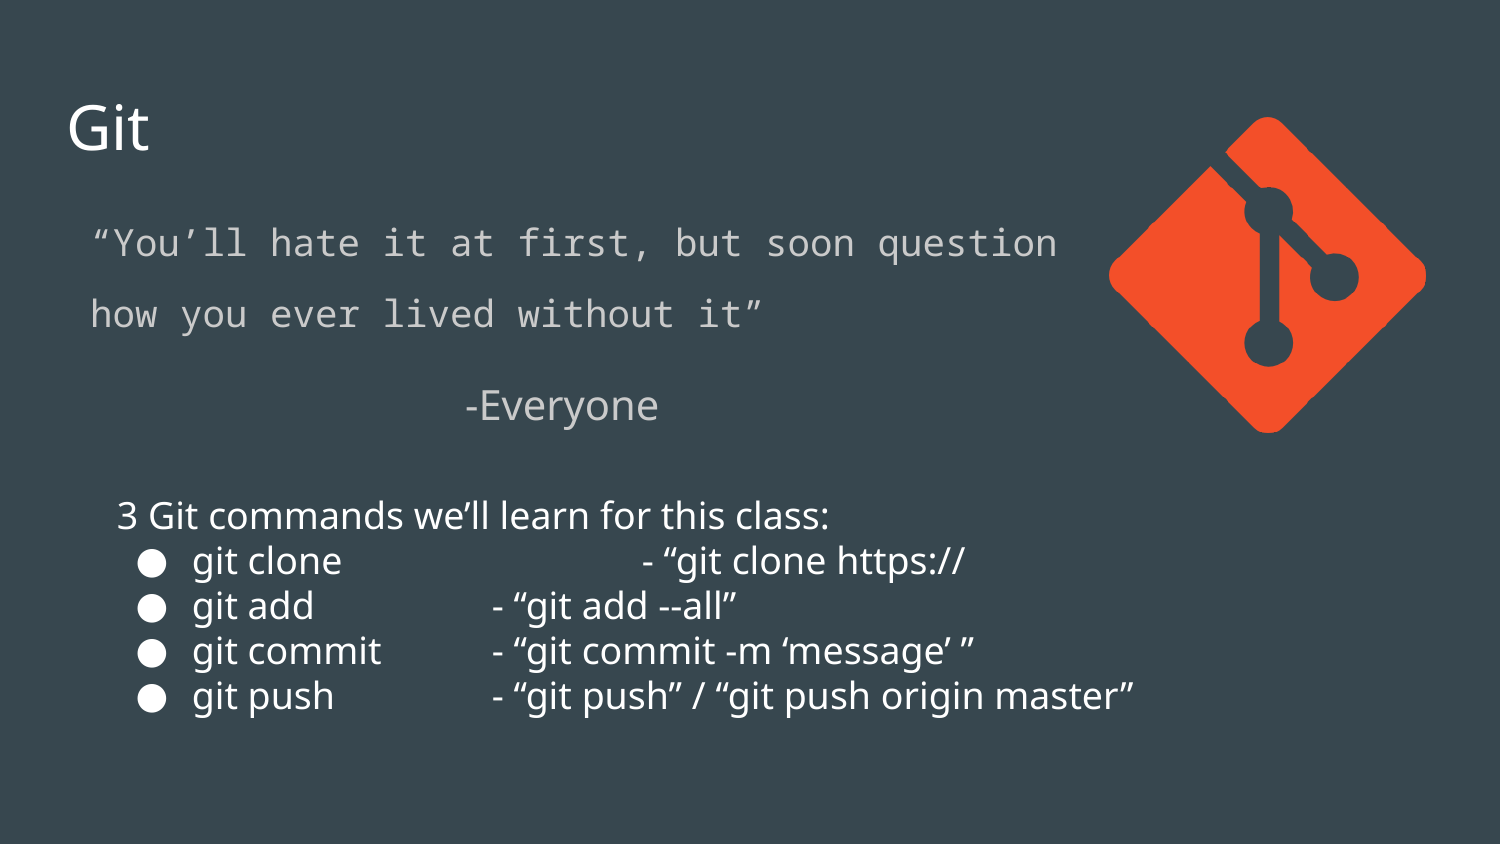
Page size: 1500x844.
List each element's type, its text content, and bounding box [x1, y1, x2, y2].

text_box 3 Git commands we’ll learn for this class: git clone - “git clone https:// git add - “git add --all” git commit - “git commit -m ‘message’ ” git push - “git push” / “git push origin master” [101, 476, 1262, 780]
title Git [51, 72, 1449, 167]
picture [1109, 116, 1426, 433]
list “You’ll hate it at first, but soon question how you ever lived without it” -Everyone [75, 196, 1104, 405]
